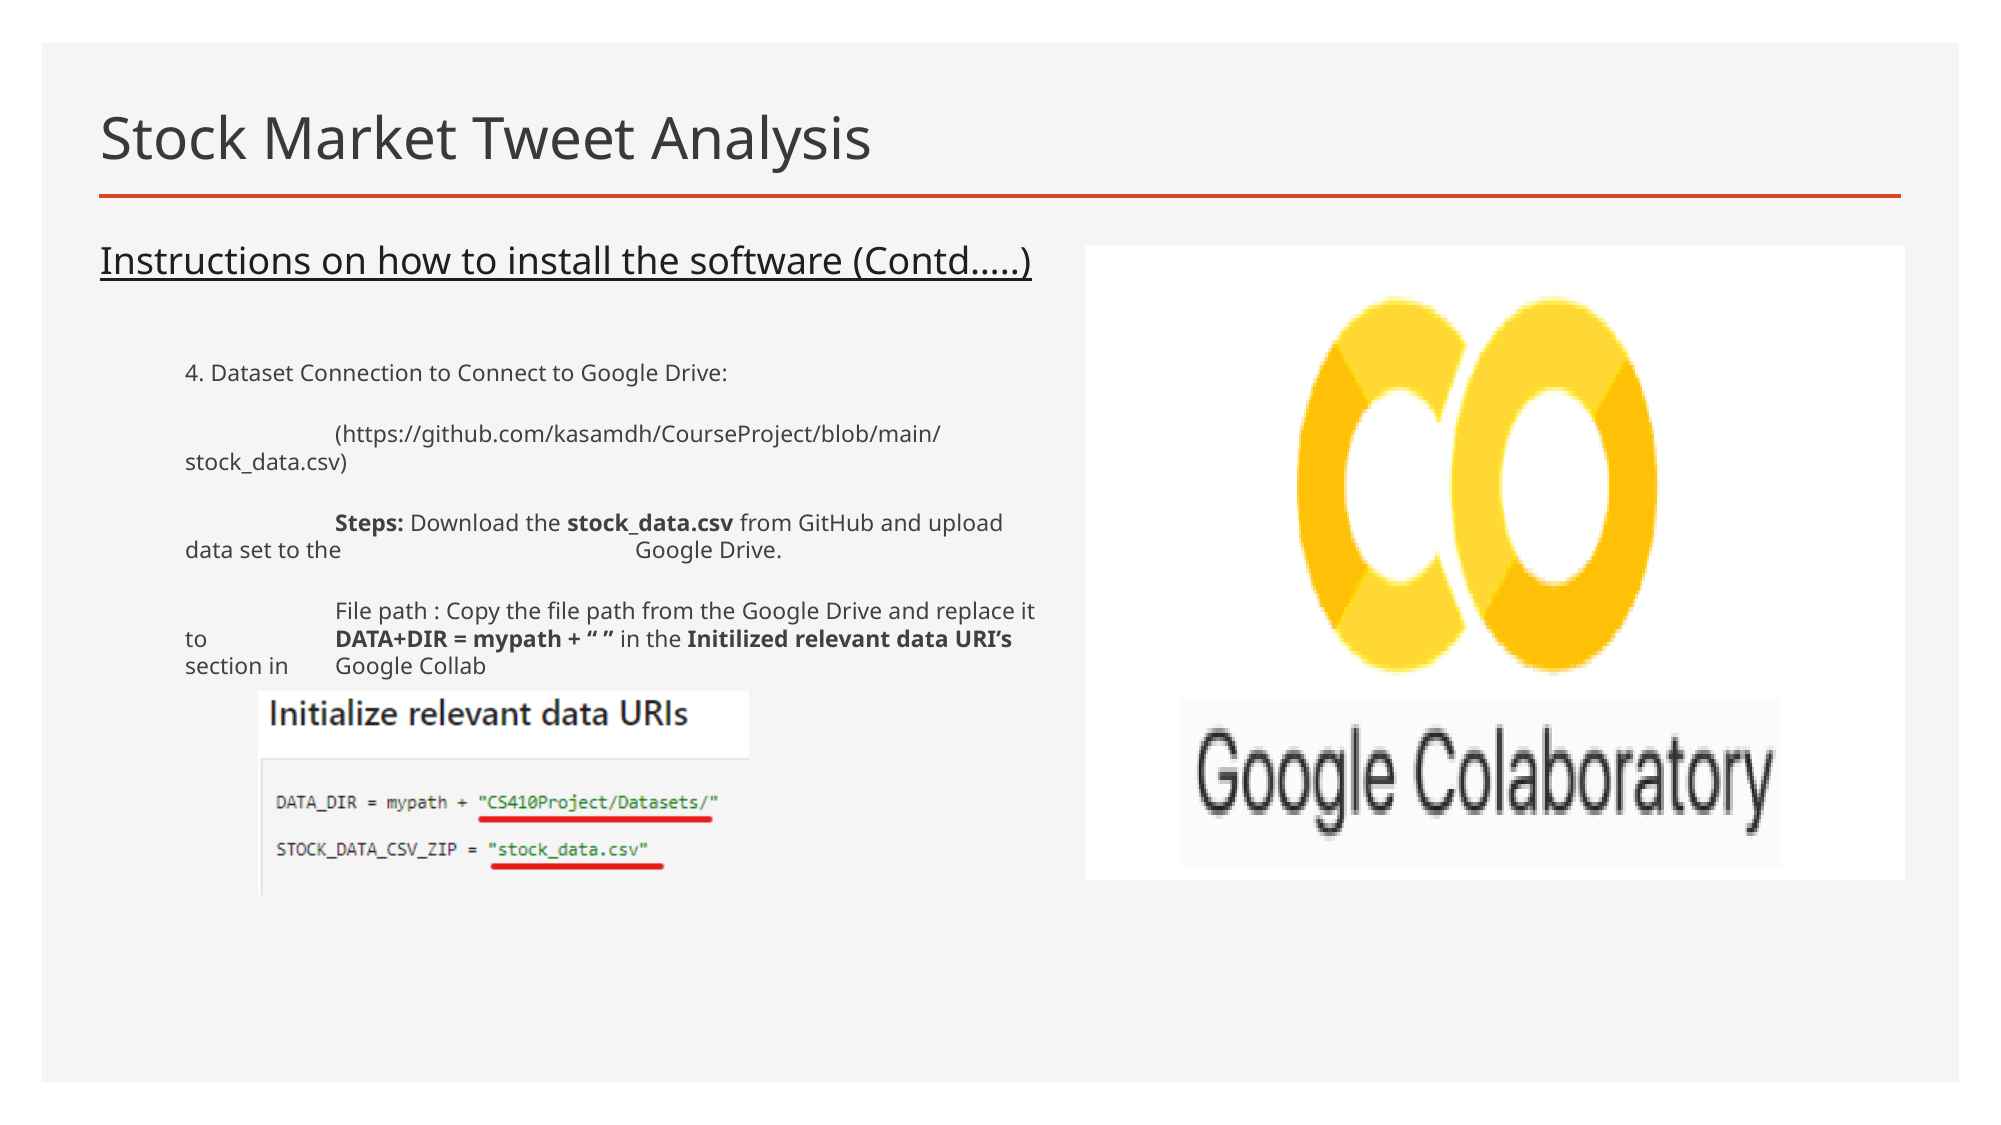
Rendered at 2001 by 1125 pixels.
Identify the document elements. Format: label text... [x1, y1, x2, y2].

picture [258, 691, 750, 895]
text_box Instructions on how to install the software (Contd…..) [85, 229, 1086, 290]
text_box 4. Dataset Connection to Connect to Google Drive: (https://github.com/kasamdh/CourseProject/blob/main/stock_data.csv) Steps: Download the stock_data.csv from GitHub and upload data set to the Google Drive. File path : Copy the file path from the Google Drive and replace it to DATA+DIR = mypath + “ ” in the Initilized relevant data URI’s section in Google Collab [95, 290, 1057, 926]
picture [1085, 245, 1905, 880]
title Stock Market Tweet Analysis [85, 73, 1214, 179]
